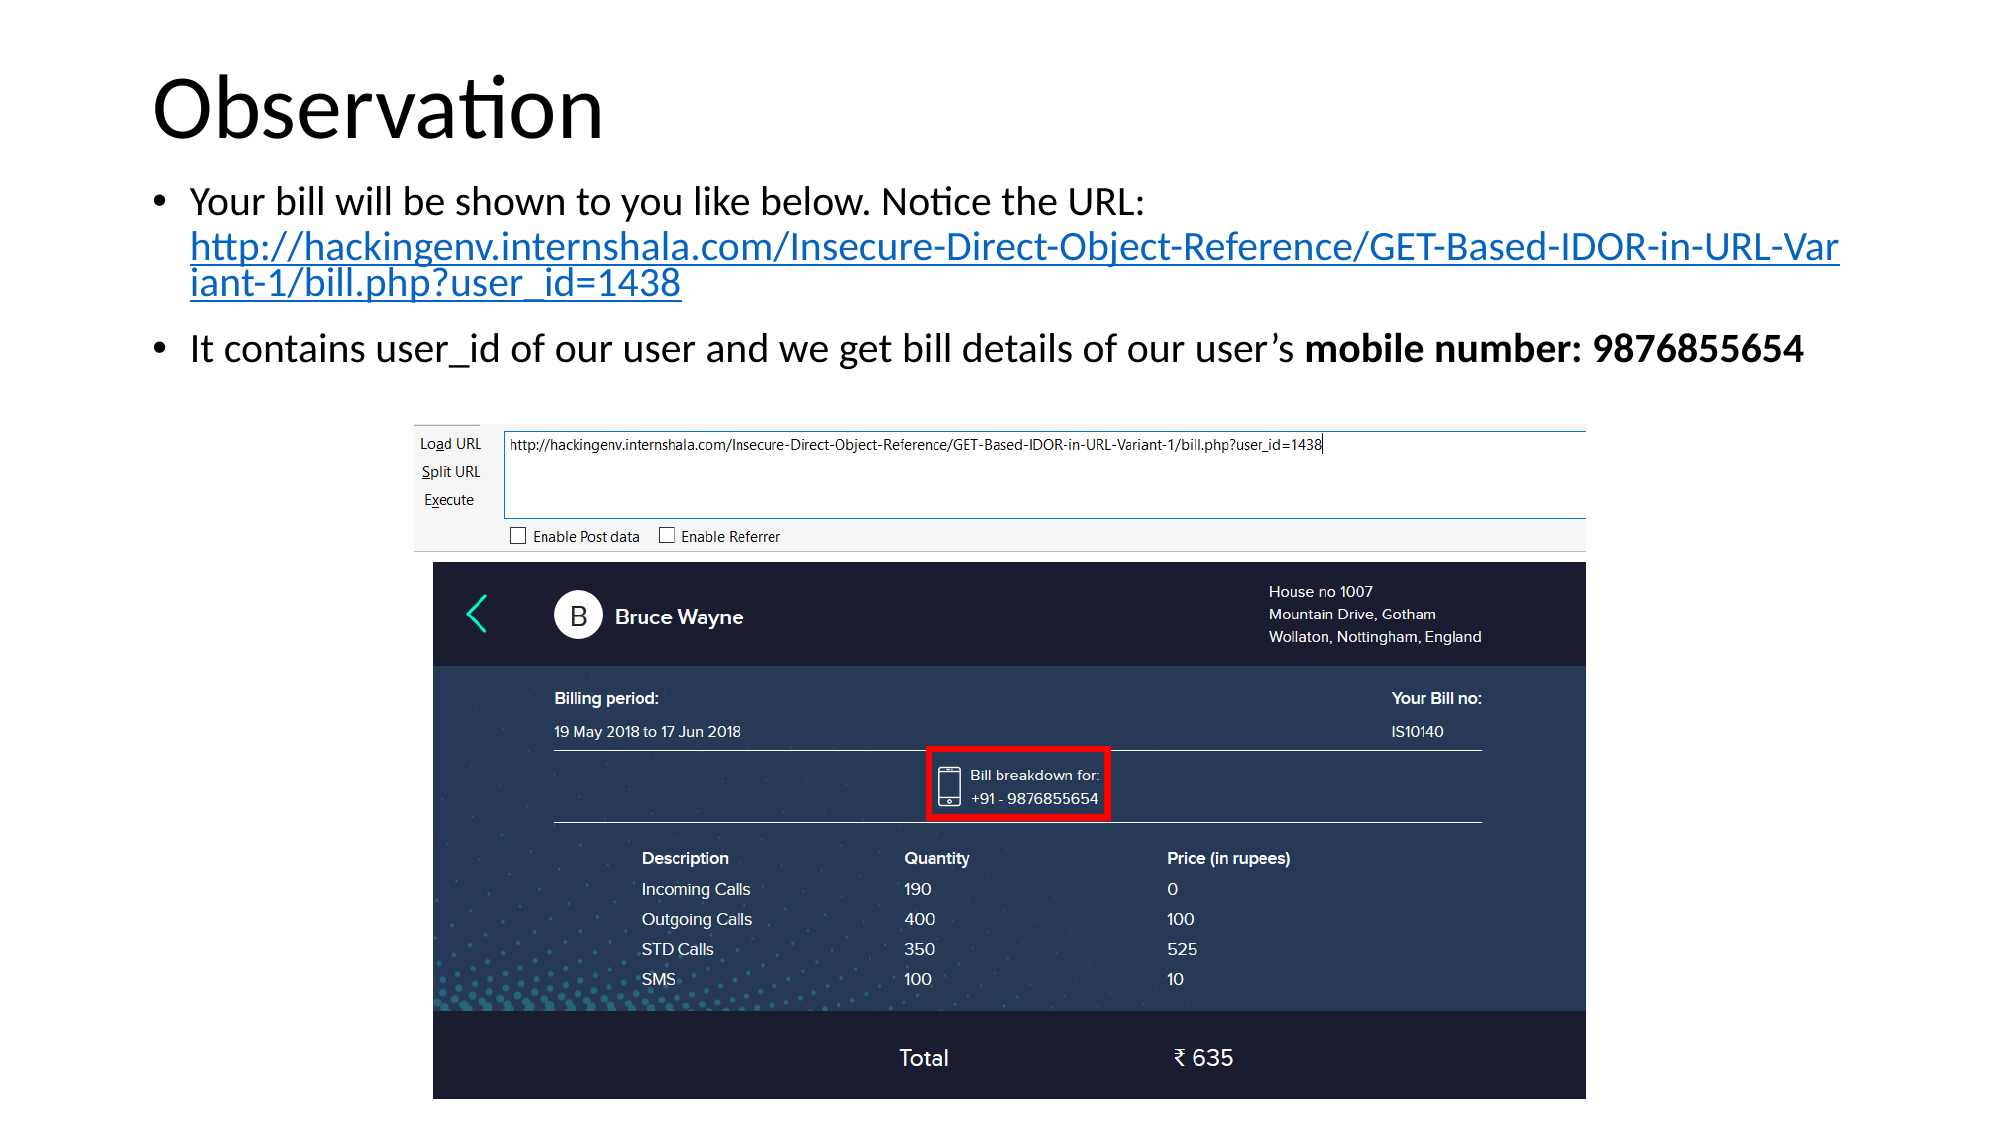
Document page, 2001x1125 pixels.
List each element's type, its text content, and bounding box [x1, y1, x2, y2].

picture [414, 424, 1586, 1100]
title Observation [137, 0, 1863, 218]
list Your bill will be shown to you like below. Notice the URL: http://hackingenv.internshala.com/Insecure-Direct-Object-Reference/GET-Based-IDOR-in-URL-Variant-1/bill.php?user_id=1438 It contains user_id of our user and we get bill details of our user’s mobile number: 9876855654 [137, 218, 1863, 887]
